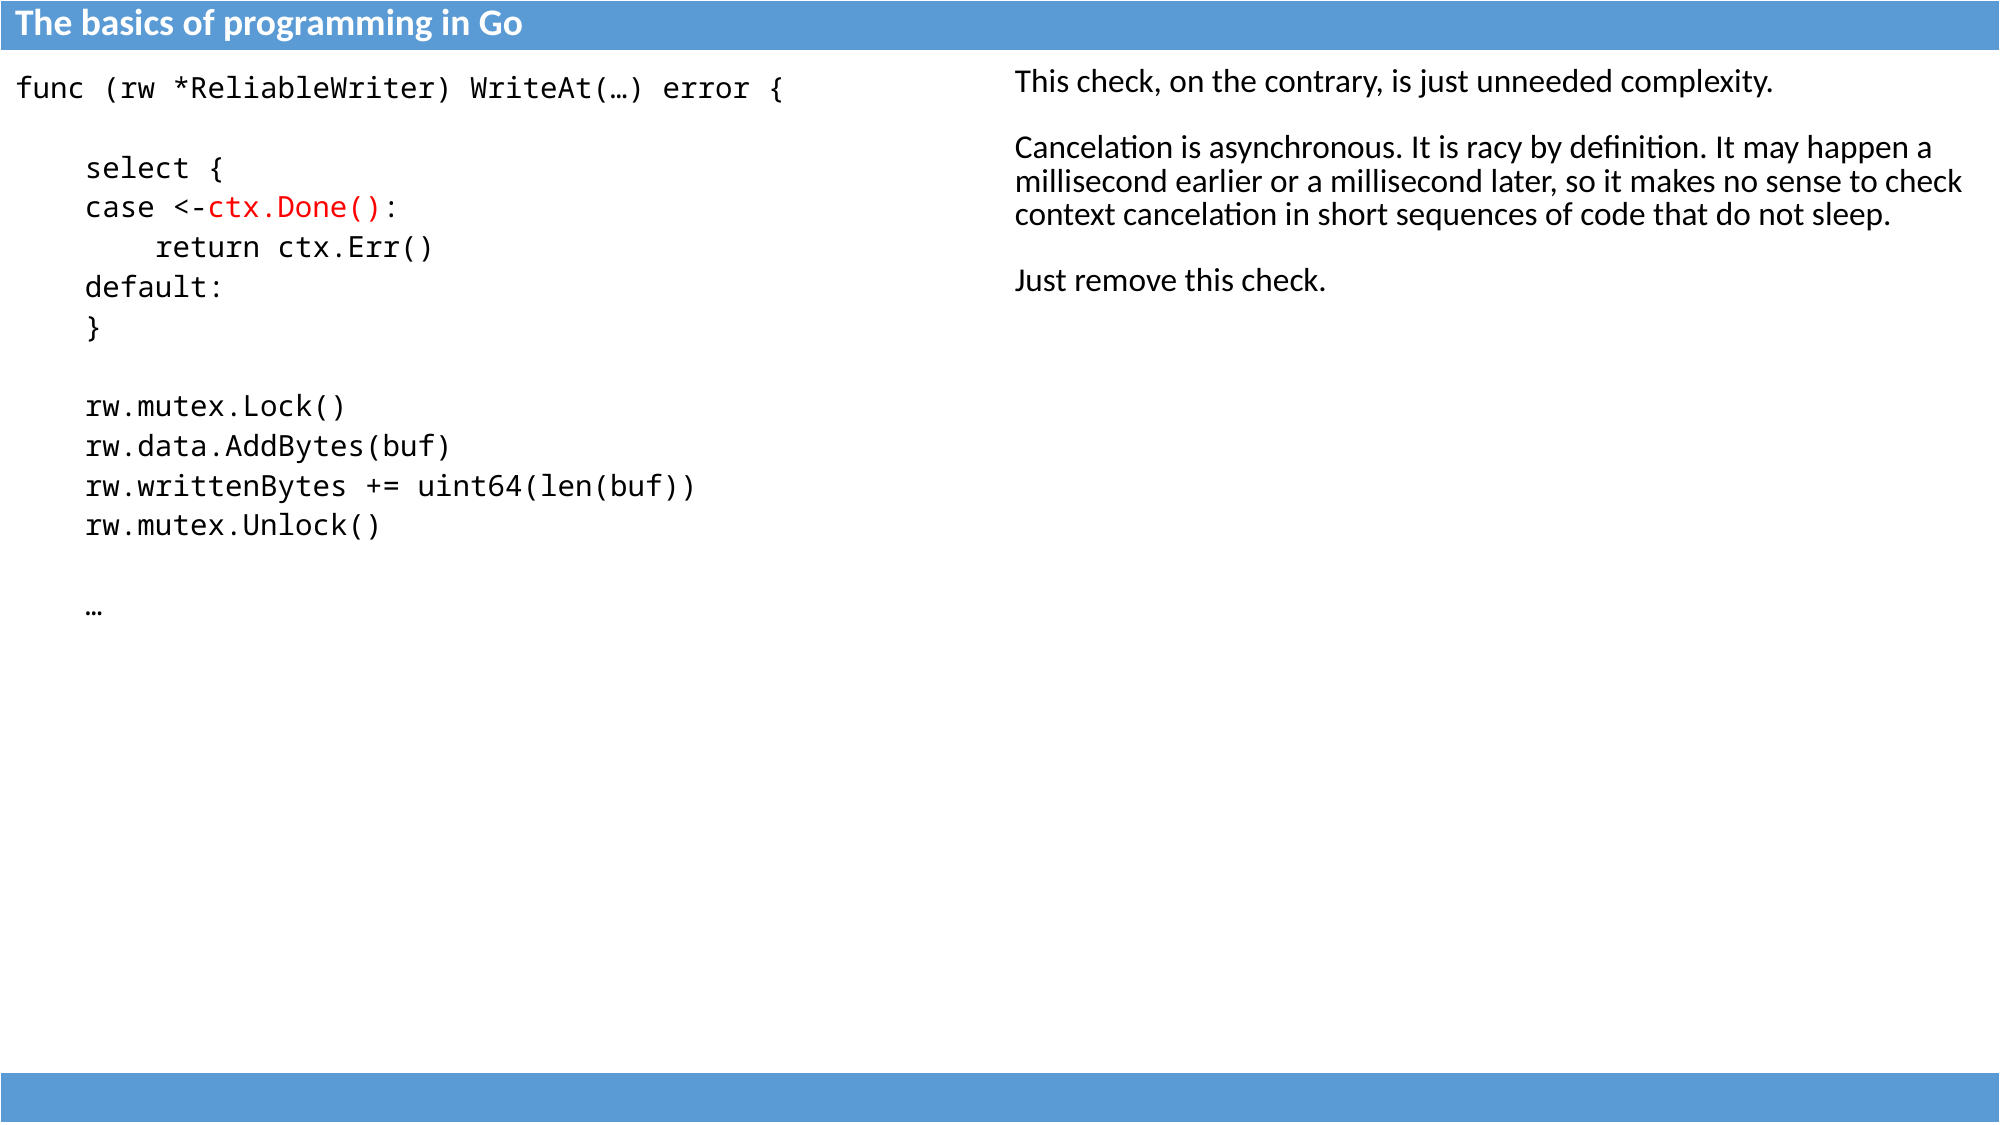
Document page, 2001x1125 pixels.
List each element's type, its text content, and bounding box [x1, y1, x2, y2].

table_header func (rw *ReliableWriter) WriteAt(…) error { select { case <-ctx.Done(): return ctx.Err() default: } rw.mutex.Lock() rw.data.AddBytes(buf) rw.writtenBytes += uint64(len(buf)) rw.mutex.Unlock() … [0, 60, 1000, 631]
table_header [1, 1073, 1999, 1122]
table_header The basics of programming in Go [1, 1, 1999, 50]
table_header This check, on the contrary, is just unneeded complexity. Cancelation is asynchronous. It is racy by definition. It may happen a millisecond earlier or a millisecond later, so it makes no sense to check context cancelation in short sequences of code that do not sleep. Just remove this check. [1000, 60, 2000, 631]
